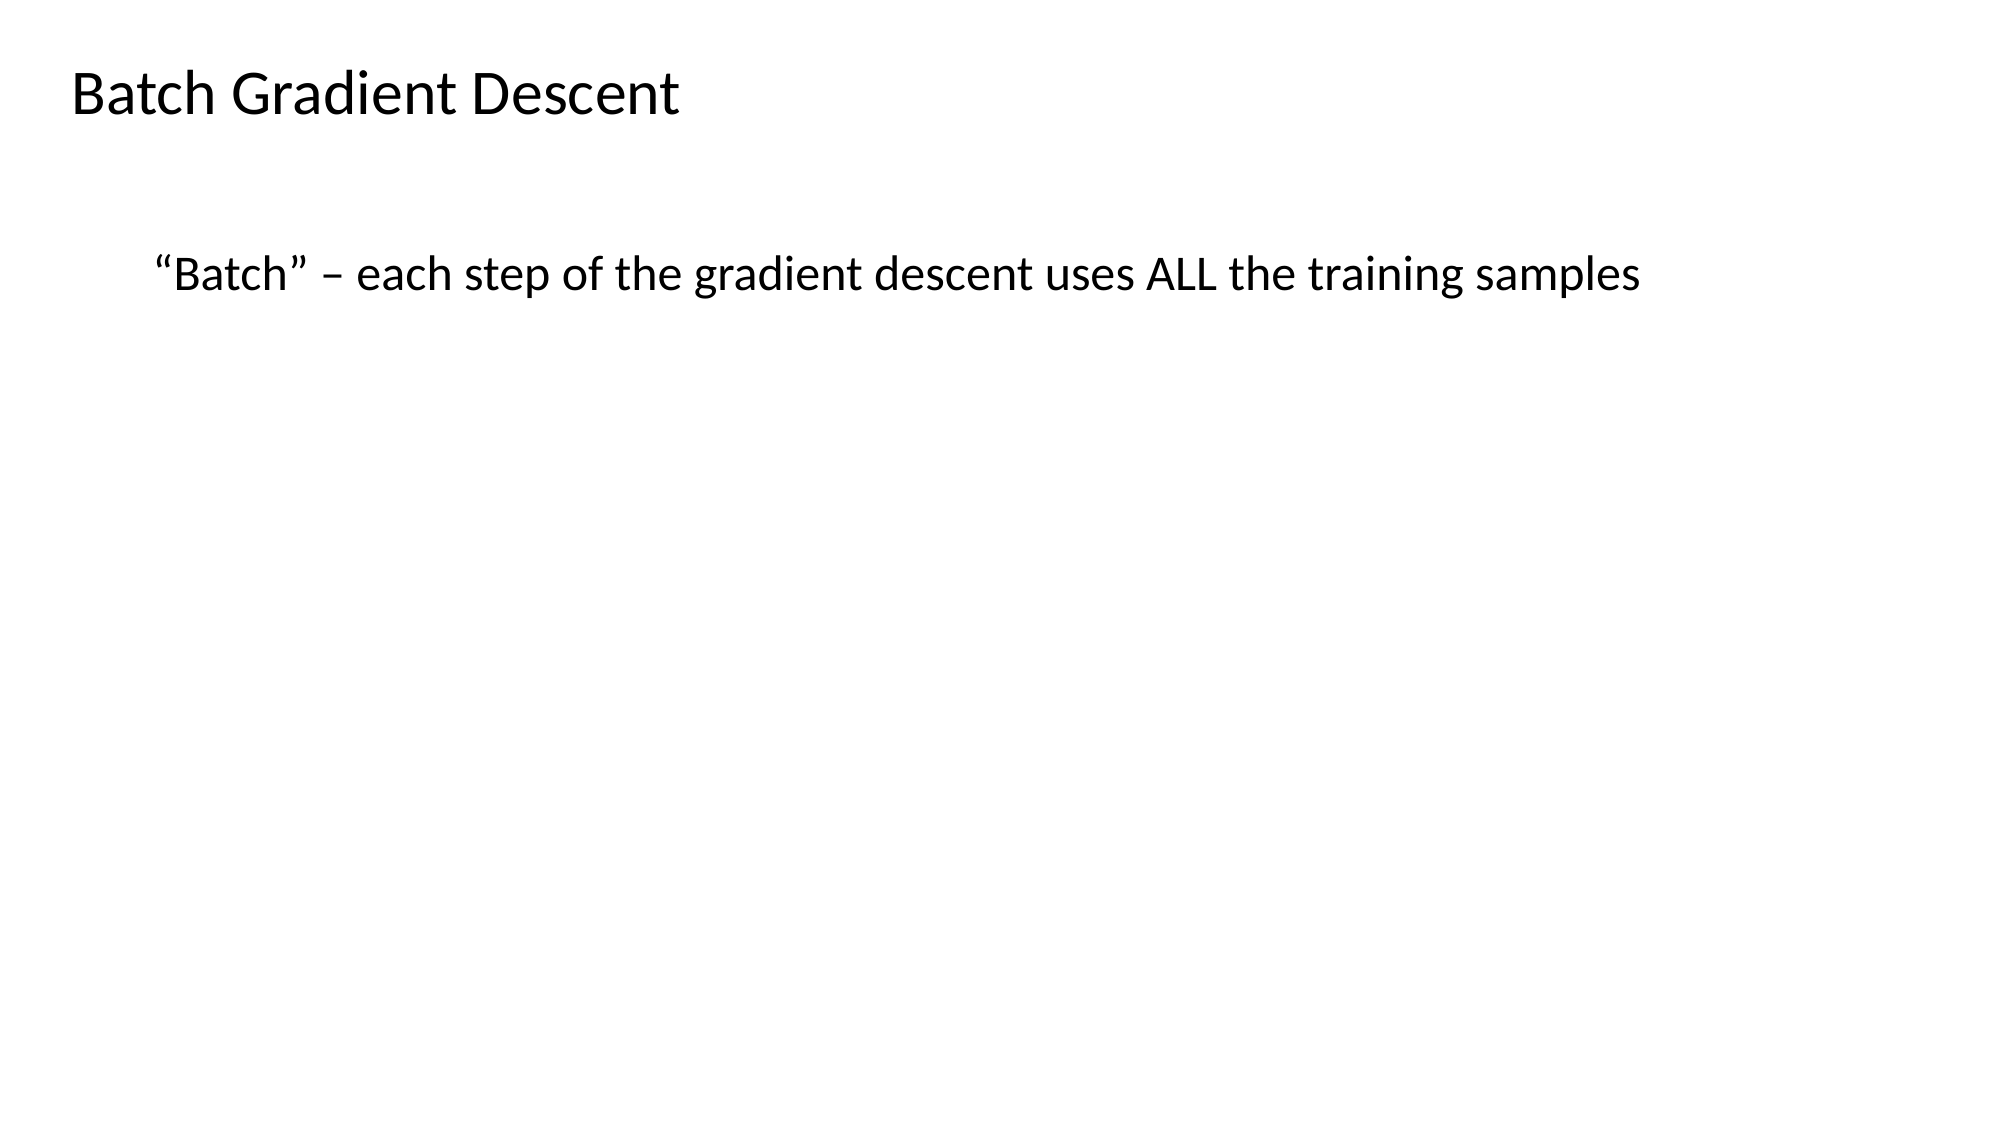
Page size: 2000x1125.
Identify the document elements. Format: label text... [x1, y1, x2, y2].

title Batch Gradient Descent [56, 52, 1931, 137]
list “Batch” – each step of the gradient descent uses ALL the training samples [137, 239, 1862, 1014]
